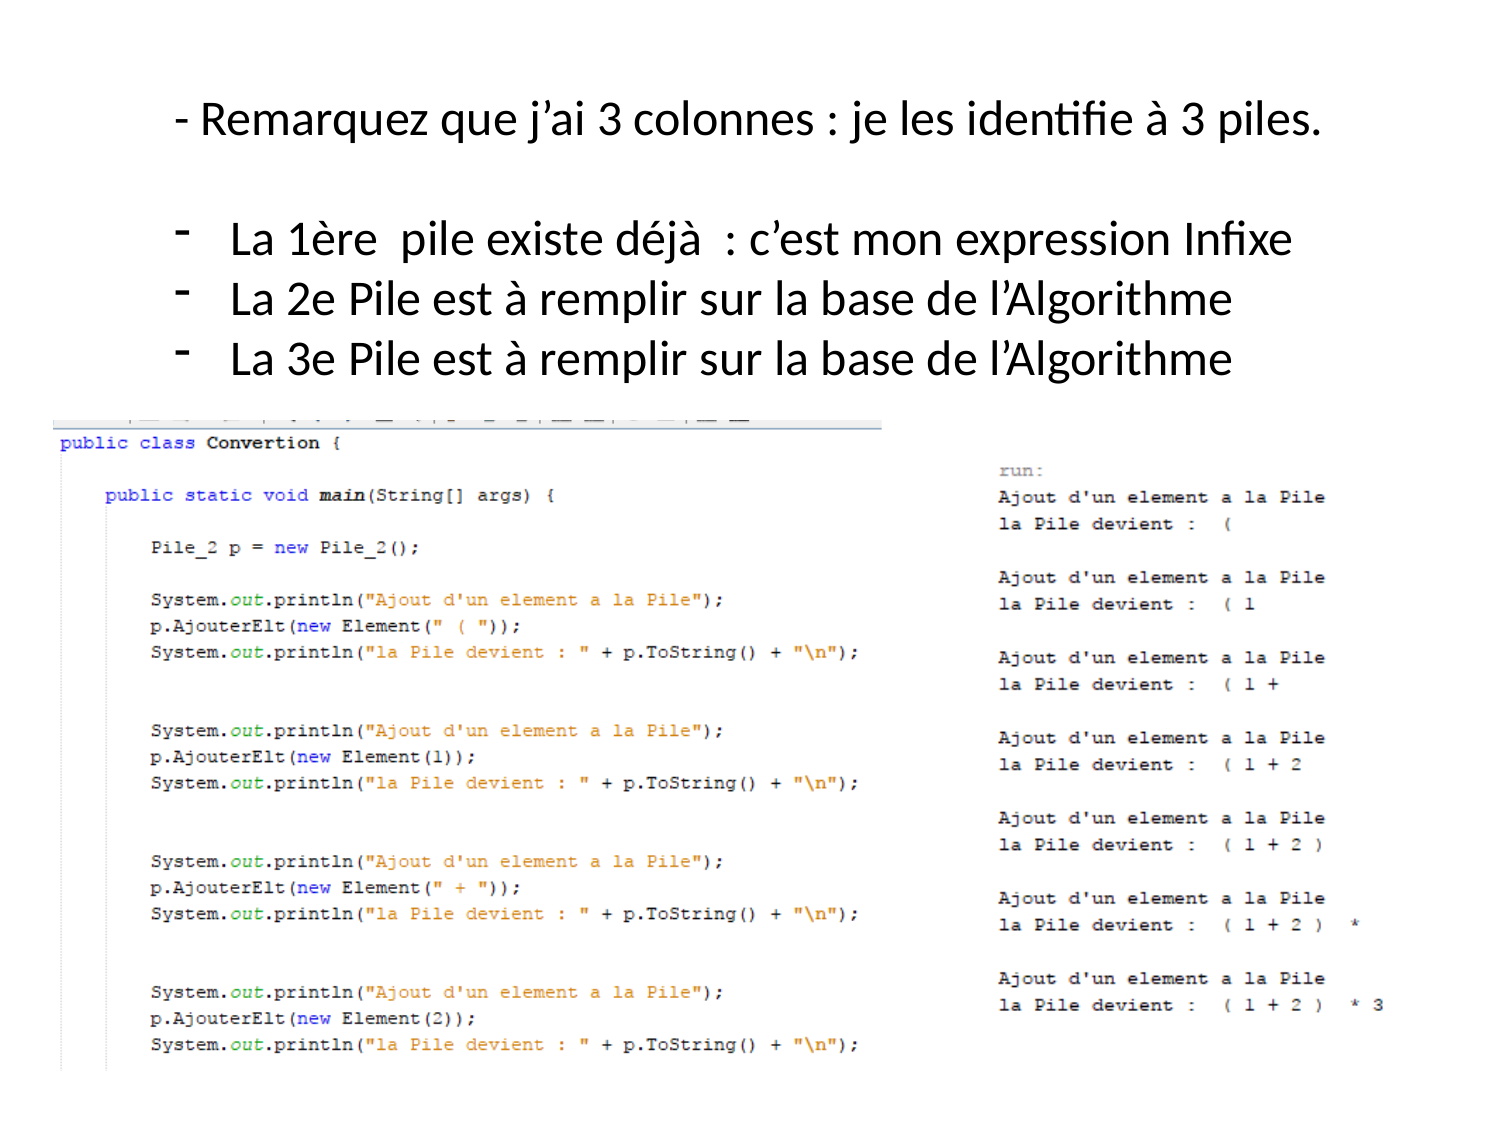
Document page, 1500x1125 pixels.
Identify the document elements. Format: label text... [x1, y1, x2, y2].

picture [52, 420, 882, 1071]
text_box - Remarquez que j’ai 3 colonnes : je les identifie à 3 piles. La 1ère pile existe déjà : c’est mon expression Infixe La 2e Pile est à remplir sur la base de l’Algorithme La 3e Pile est à remplir sur la base de l’Algorithme [159, 78, 1341, 453]
picture [981, 456, 1400, 1028]
